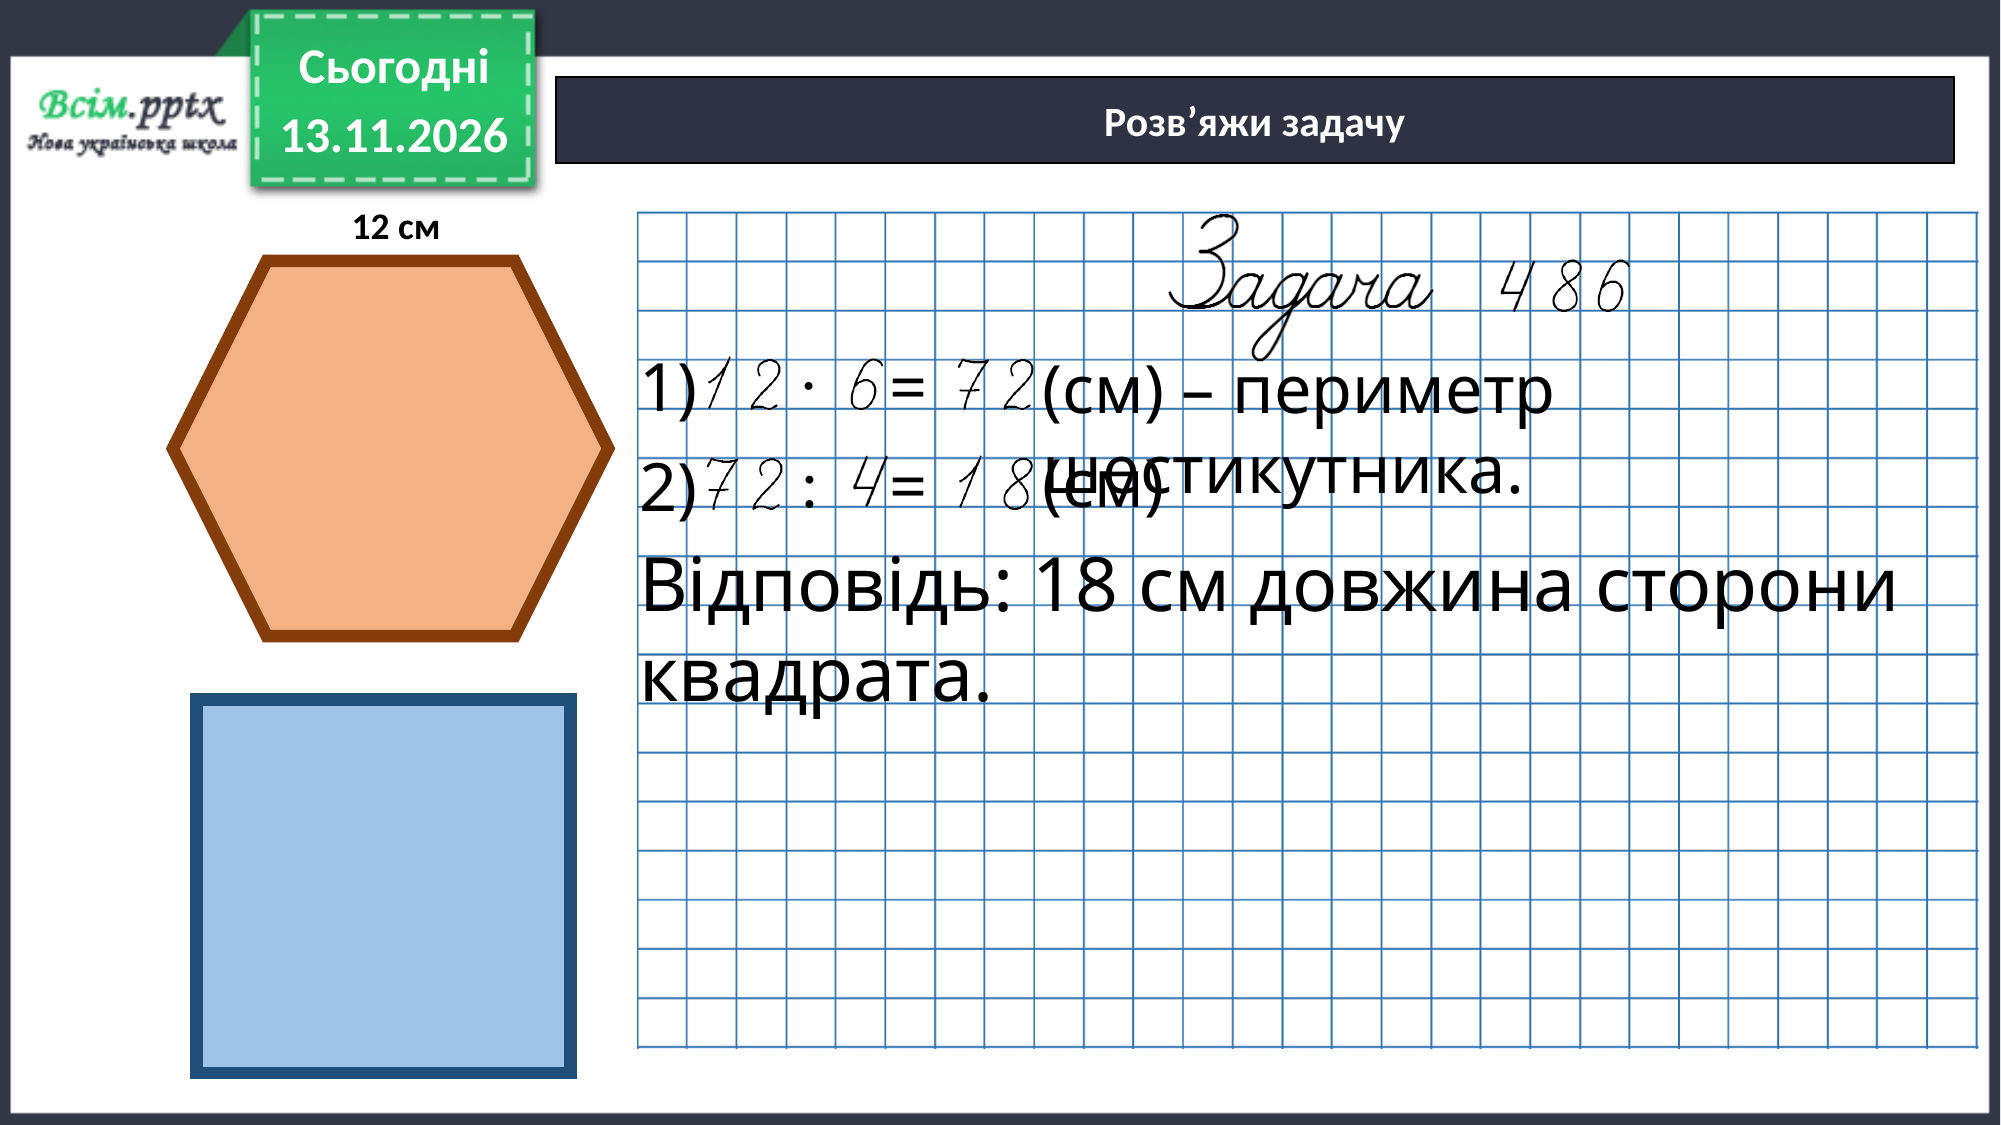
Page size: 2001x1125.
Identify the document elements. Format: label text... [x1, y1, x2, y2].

text_box Розв’яжи задачу [555, 76, 1955, 164]
text_box [171, 259, 610, 638]
text_box 12 см [275, 194, 518, 255]
picture [0, 0, 2001, 1125]
text_box 05.04.2022 [263, 101, 524, 164]
text_box [195, 698, 571, 1074]
text_box Сьогодні [284, 26, 535, 101]
